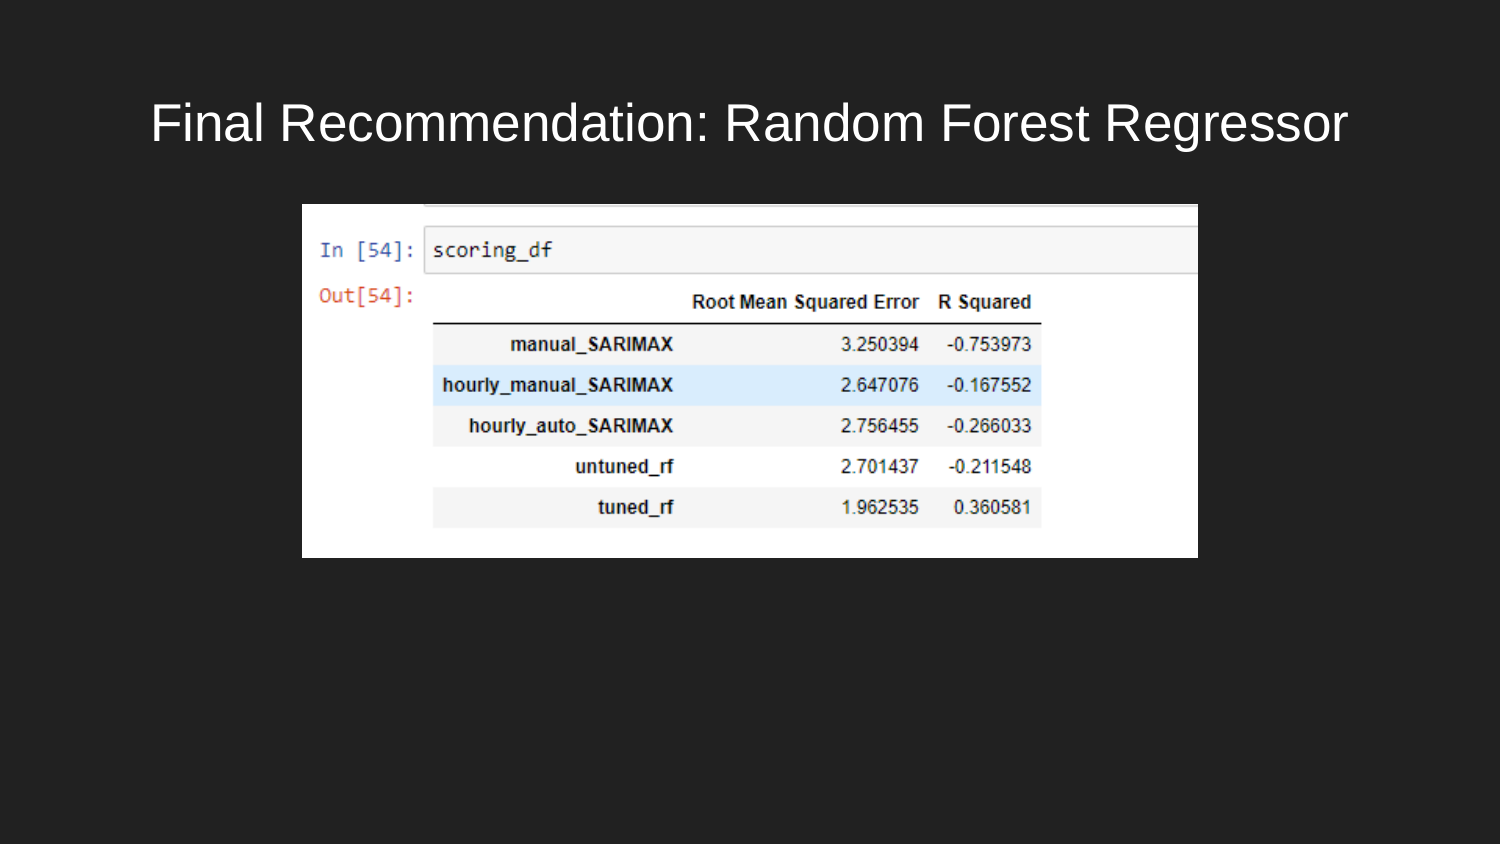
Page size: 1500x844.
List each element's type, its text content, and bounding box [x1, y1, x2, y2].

title Final Recommendation: Random Forest Regressor [51, 72, 1449, 167]
picture [302, 203, 1198, 558]
